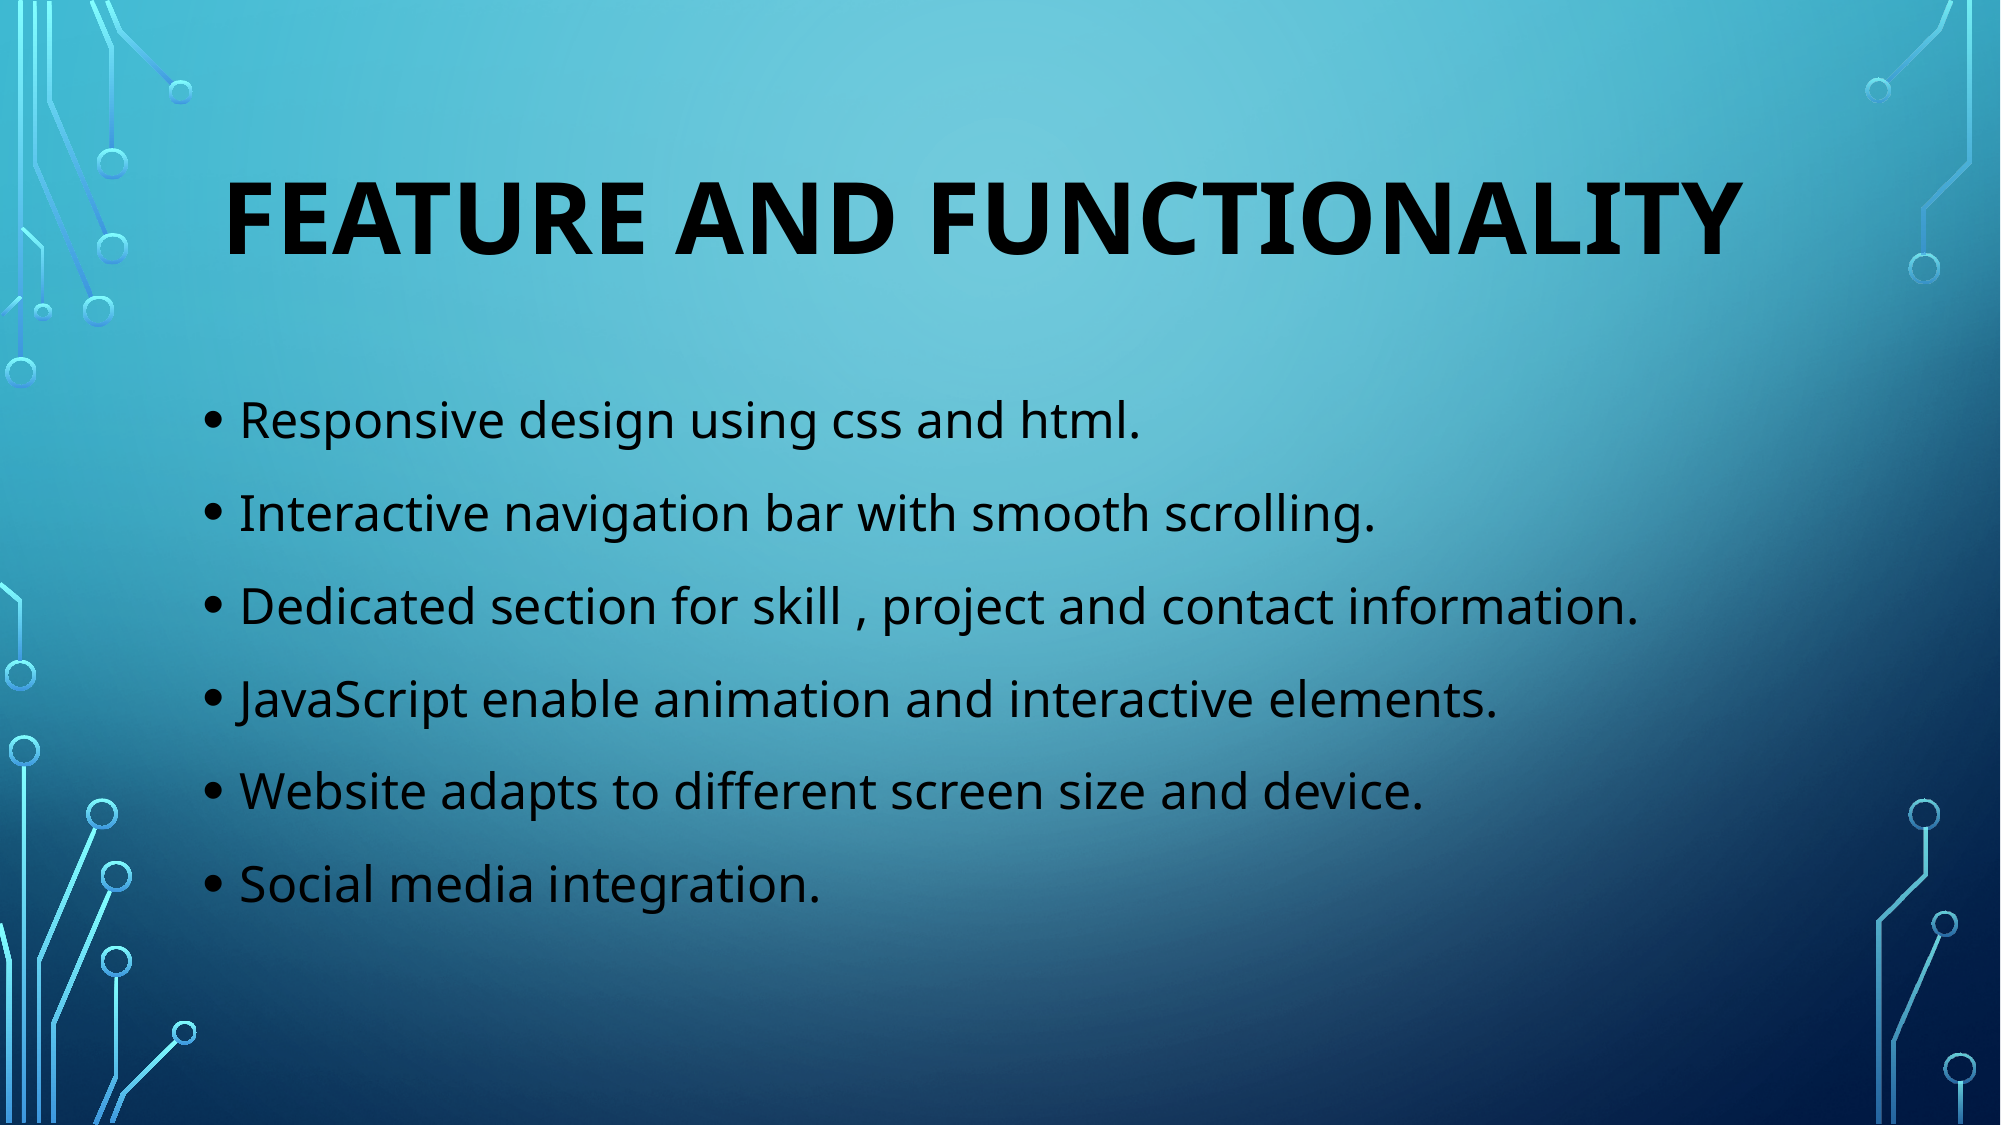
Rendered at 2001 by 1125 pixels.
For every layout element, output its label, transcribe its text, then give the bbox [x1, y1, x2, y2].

list Responsive design using css and html. Interactive navigation bar with smooth scrolling. Dedicated section for skill , project and contact information. JavaScript enable animation and interactive elements. Website adapts to different screen size and device. Social media integration. [187, 369, 1813, 950]
title feature and functionality [187, 101, 1813, 344]
